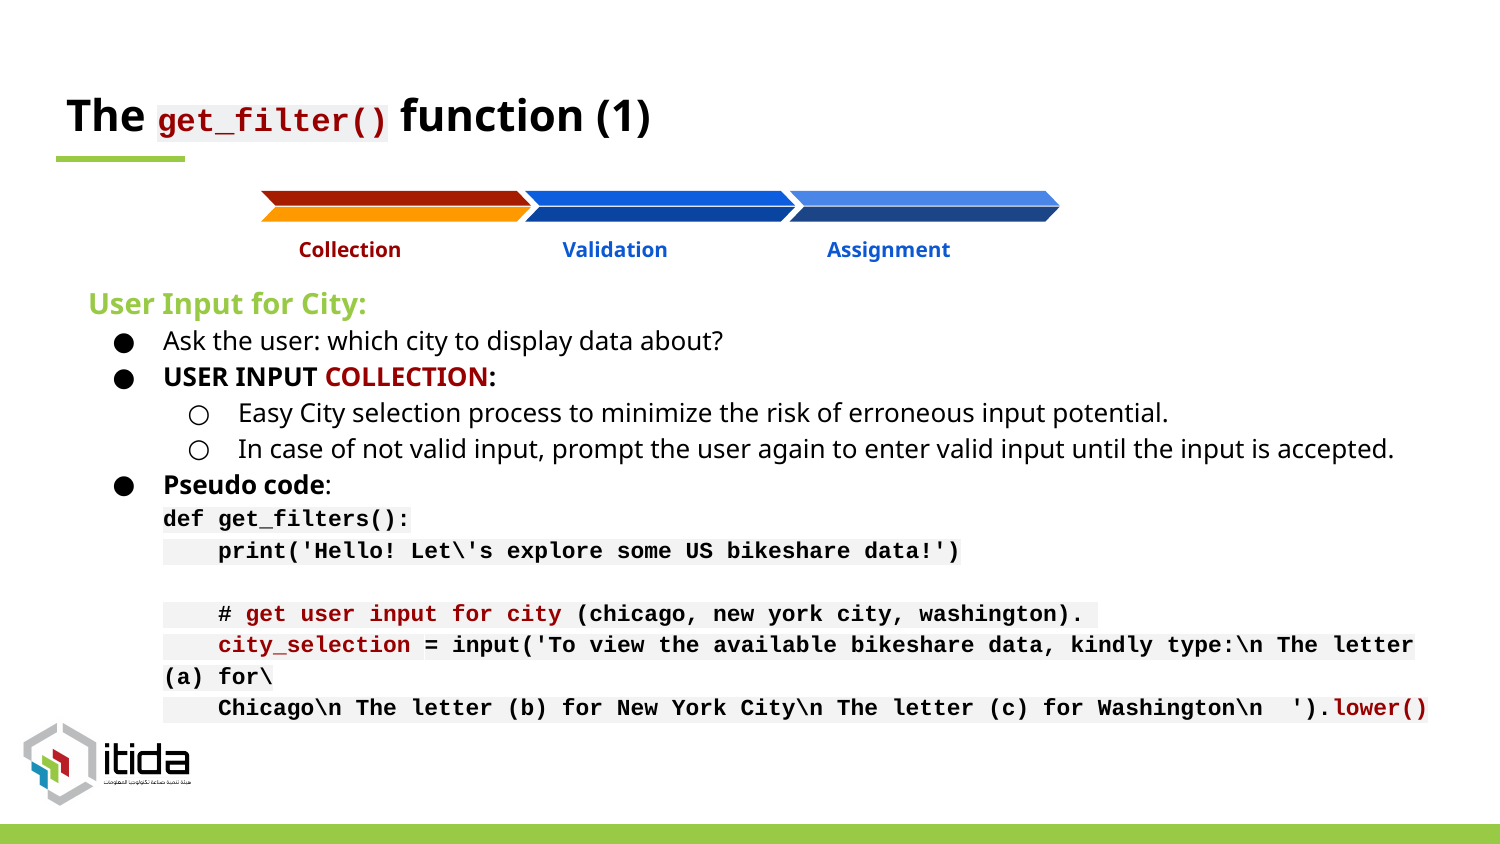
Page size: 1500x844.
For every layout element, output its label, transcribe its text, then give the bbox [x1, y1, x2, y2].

text_box User Input for City: Ask the user: which city to display data about? USER INPUT COLLECTION: Easy City selection process to minimize the risk of erroneous input potential. In case of not valid input, prompt the user again to enter valid input until the input is accepted. Pseudo code: def get_filters(): print('Hello! Let\'s explore some US bikeshare data!') # get user input for city (chicago, new york city, washington). city_selection = input('To view the available bikeshare data, kindly type:\n The letter (a) for\ Chicago\n The letter (b) for New York City\n The letter (c) for Washington\n ').lower() [73, 264, 1449, 732]
text_box [0, 825, 1500, 844]
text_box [524, 190, 788, 278]
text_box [260, 190, 523, 278]
picture [19, 716, 192, 812]
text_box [789, 190, 1060, 278]
title The get_filter() function (1) [51, 72, 1449, 167]
